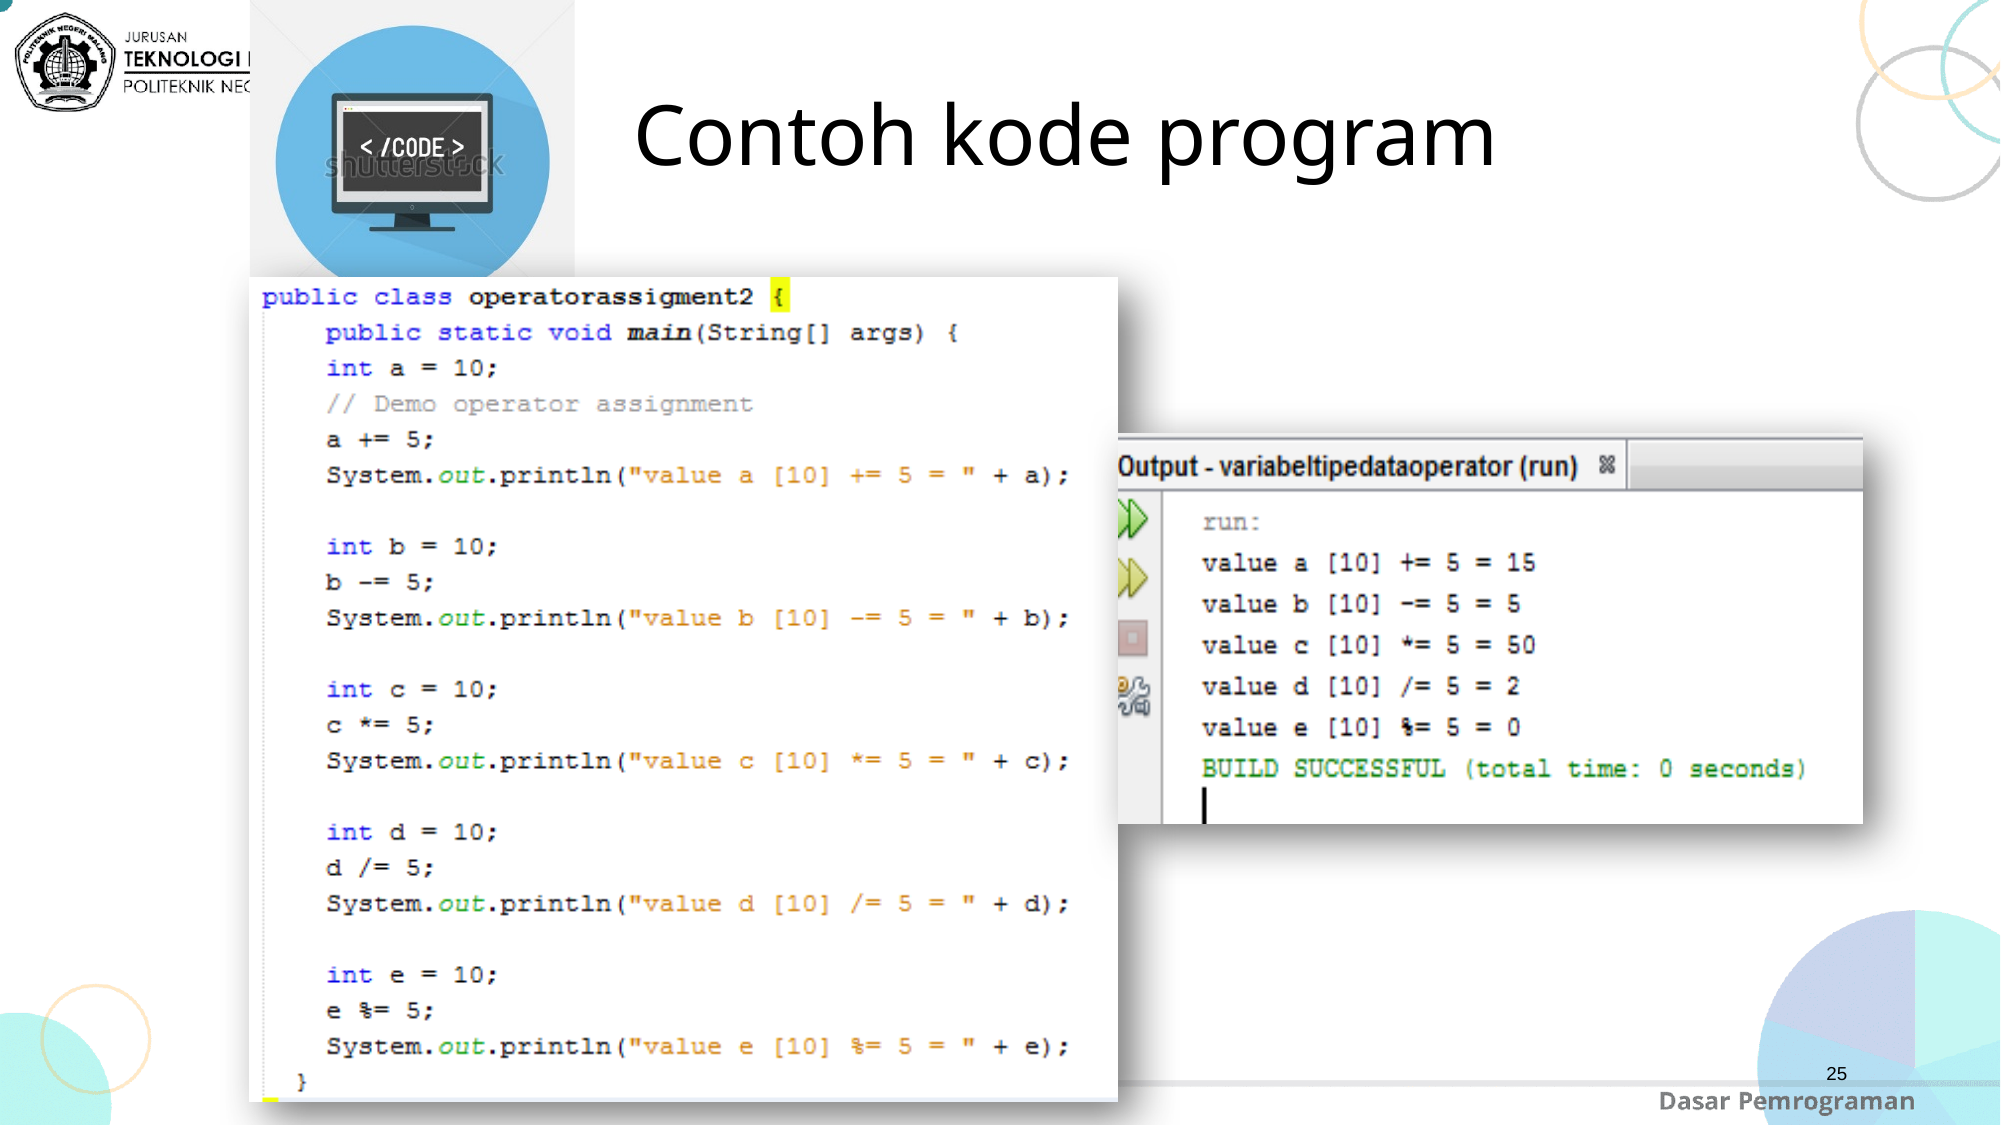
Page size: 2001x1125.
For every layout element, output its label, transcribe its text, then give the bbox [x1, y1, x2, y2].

picture [0, 0, 2001, 1125]
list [249, 277, 1119, 1103]
slide_number 25 [1412, 1042, 1863, 1103]
title Contoh kode program [580, 45, 1675, 233]
